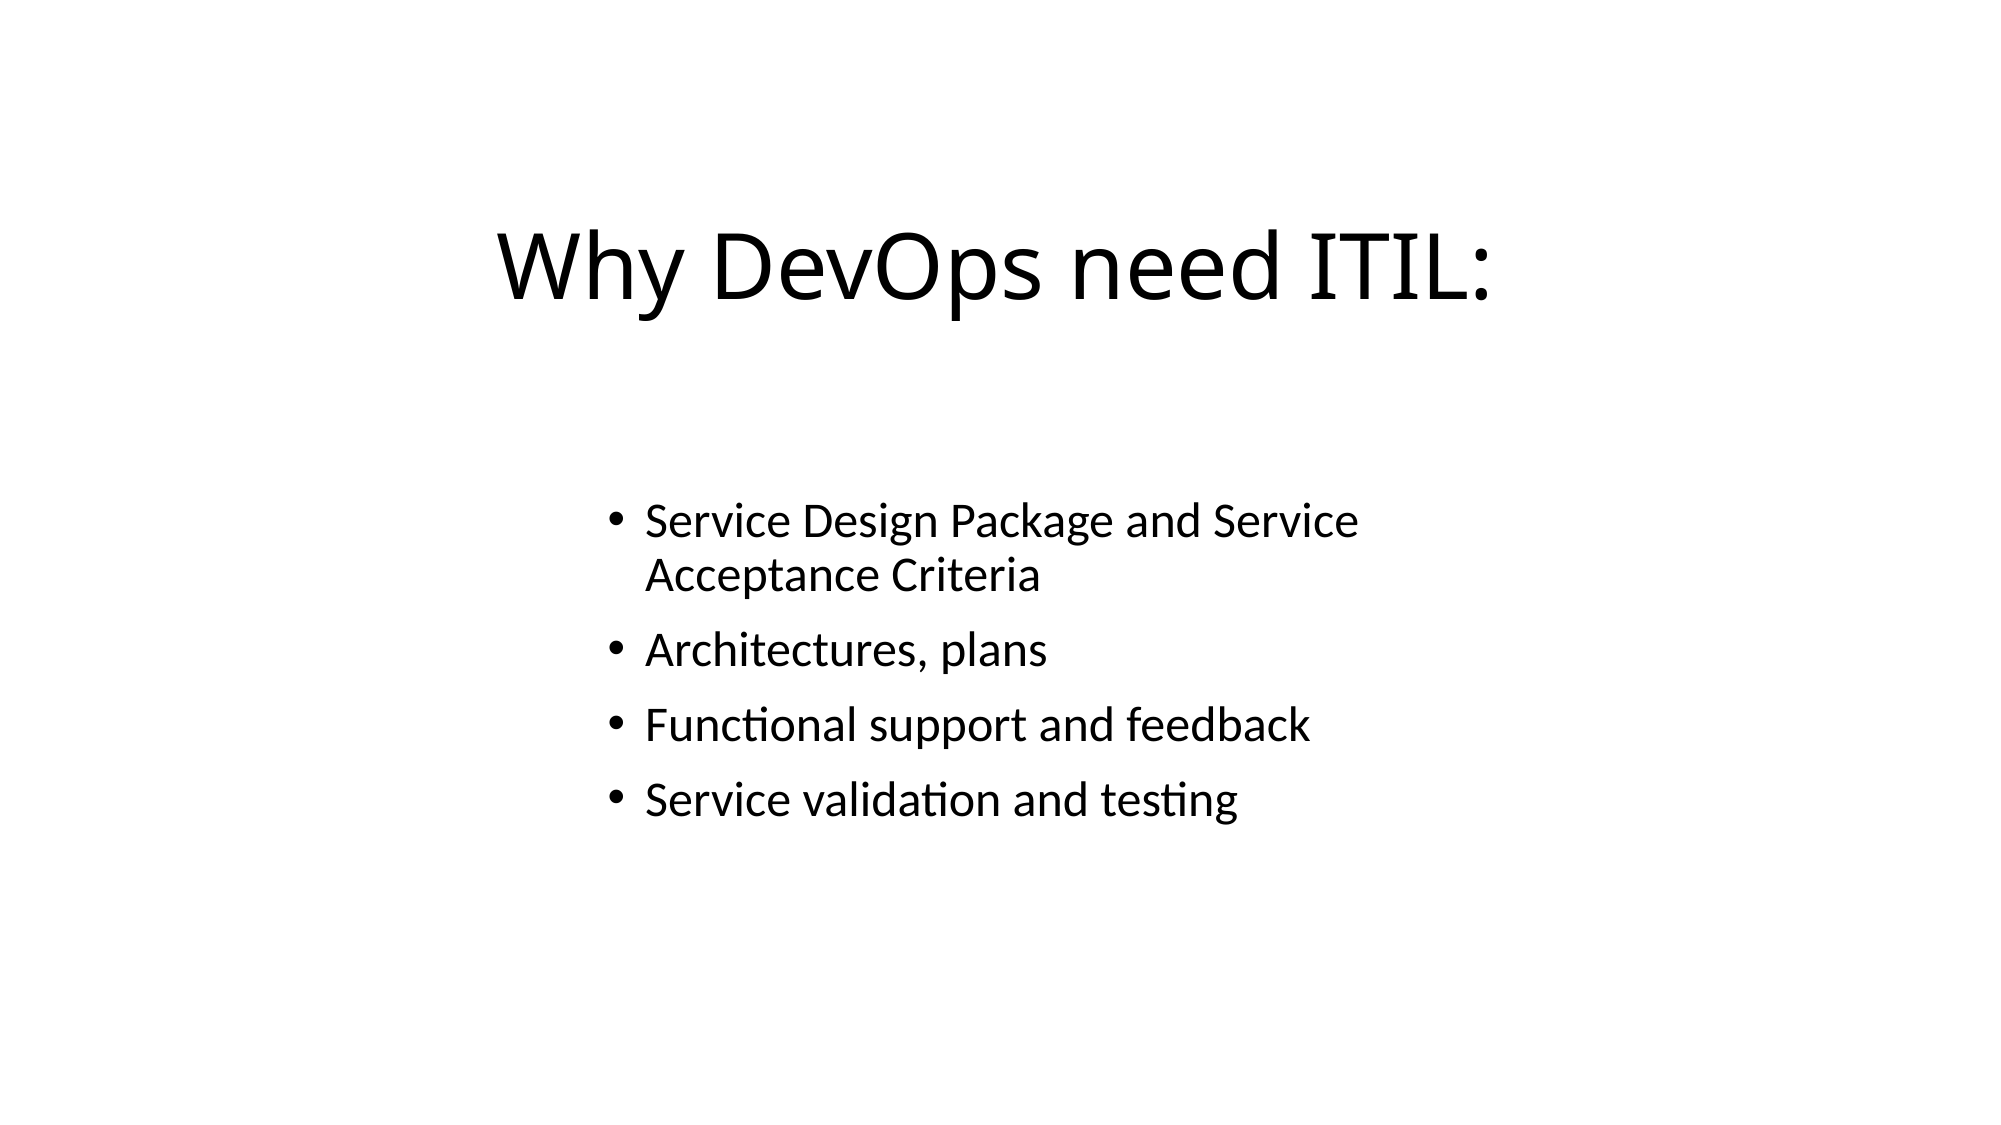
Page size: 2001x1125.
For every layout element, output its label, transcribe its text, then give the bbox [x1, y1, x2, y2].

list Service Design Package and Service Acceptance Criteria Architectures, plans Functional support and feedback Service validation and testing [592, 486, 1610, 877]
title Why DevOps need ITIL: [133, 160, 1859, 379]
